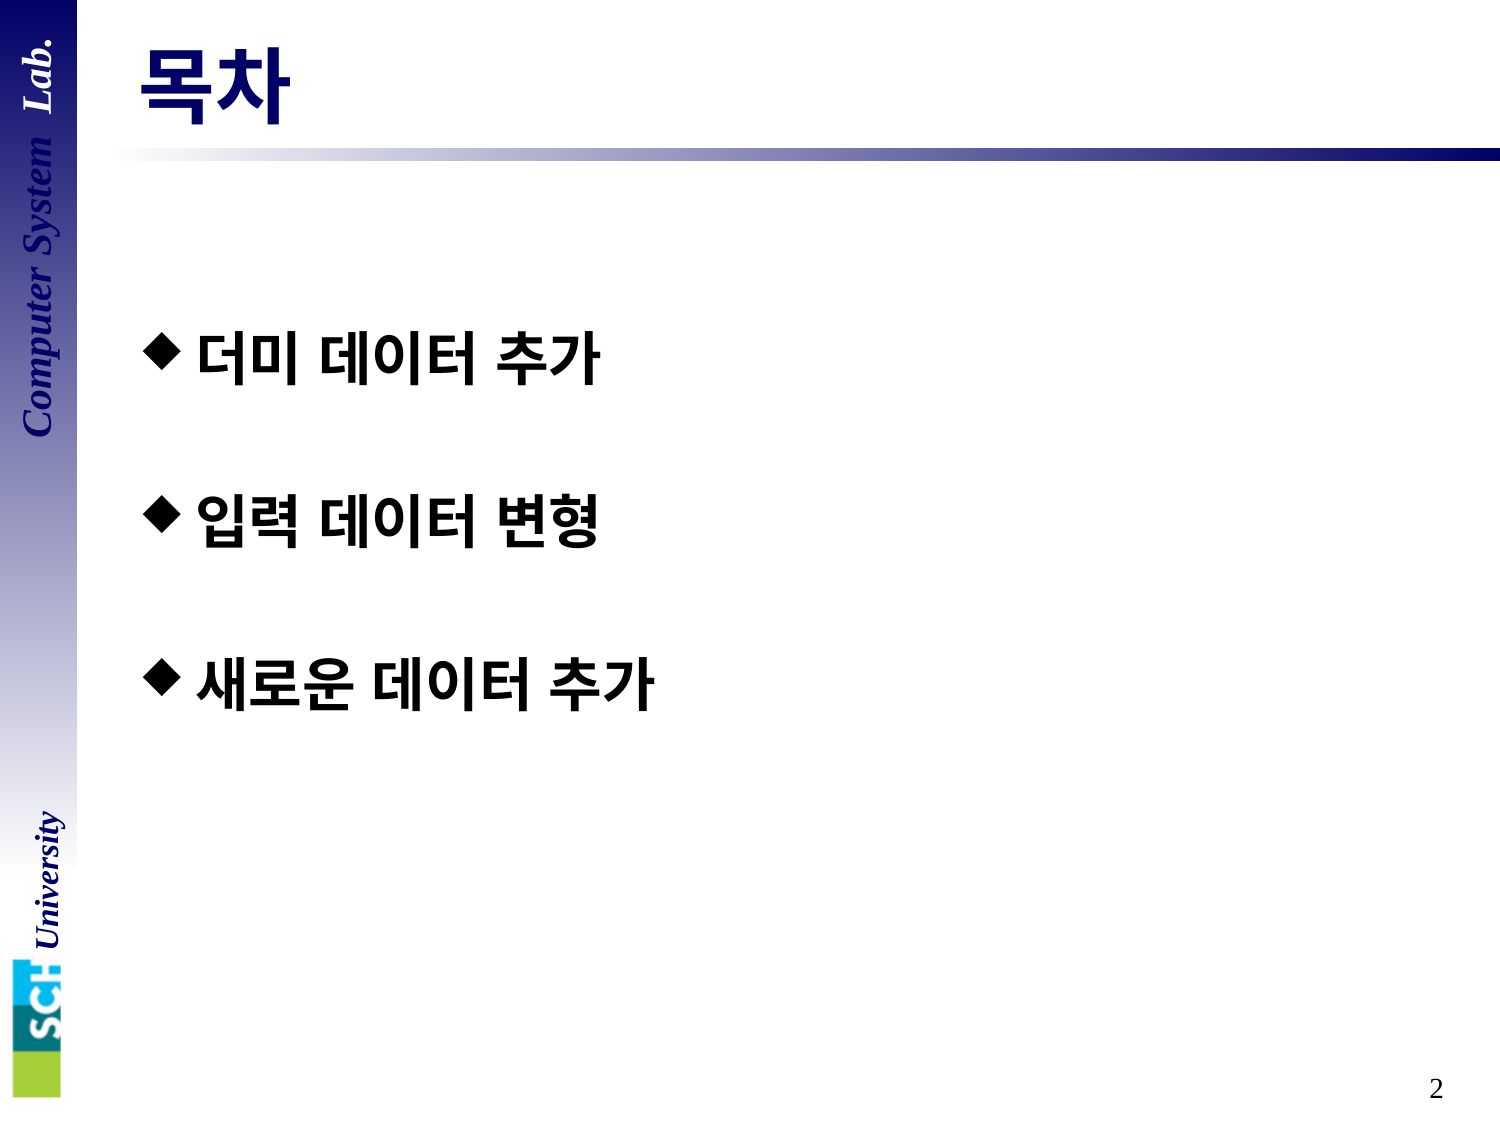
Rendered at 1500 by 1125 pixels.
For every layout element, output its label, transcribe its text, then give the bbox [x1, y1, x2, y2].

list 더미 데이터 추가 입력 데이터 변형 새로운 데이터 추가 [123, 314, 1436, 788]
title 목차 [123, 25, 1460, 143]
picture [5, 952, 69, 1104]
text_box [277, 97, 1500, 173]
